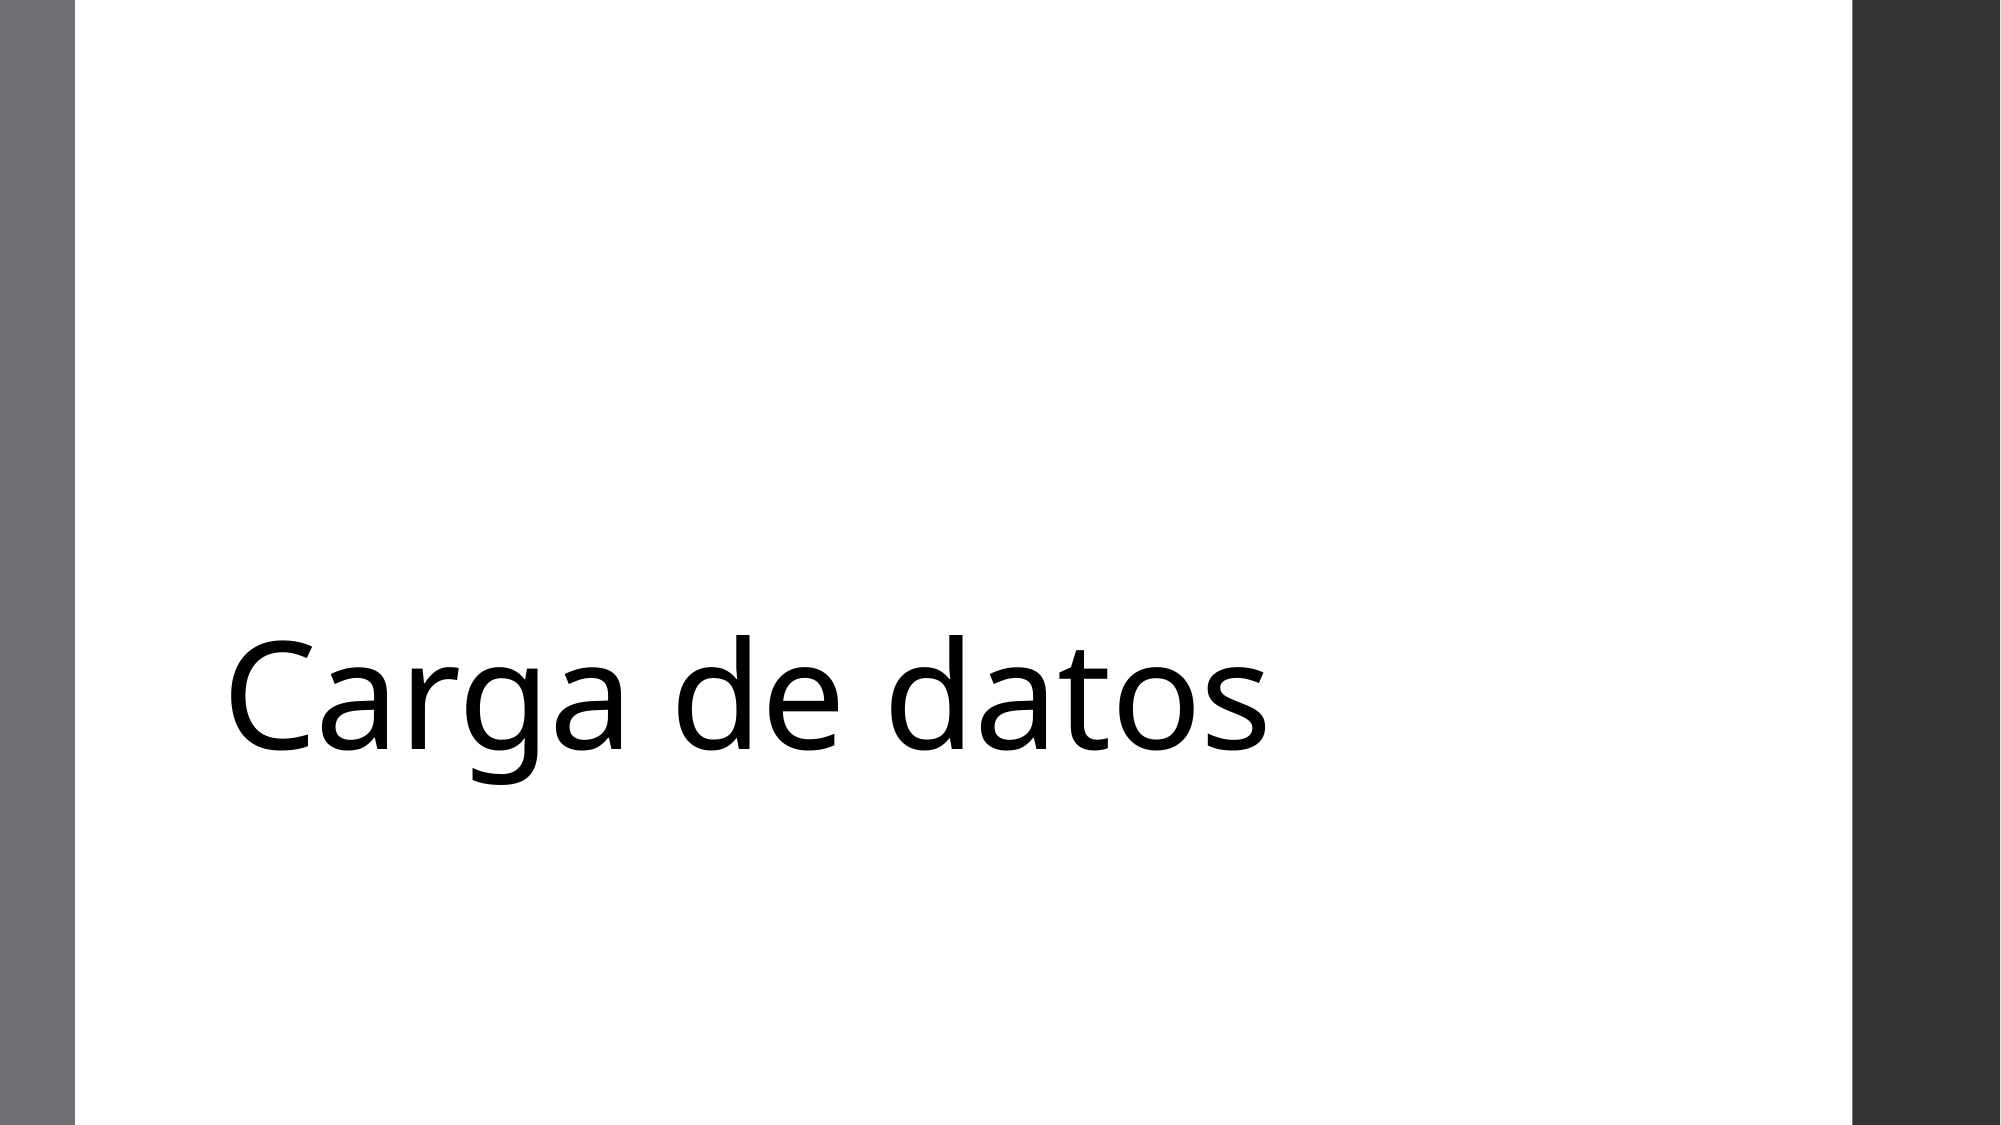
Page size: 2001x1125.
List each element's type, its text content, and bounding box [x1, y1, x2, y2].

title Carga de datos [206, 124, 1752, 788]
